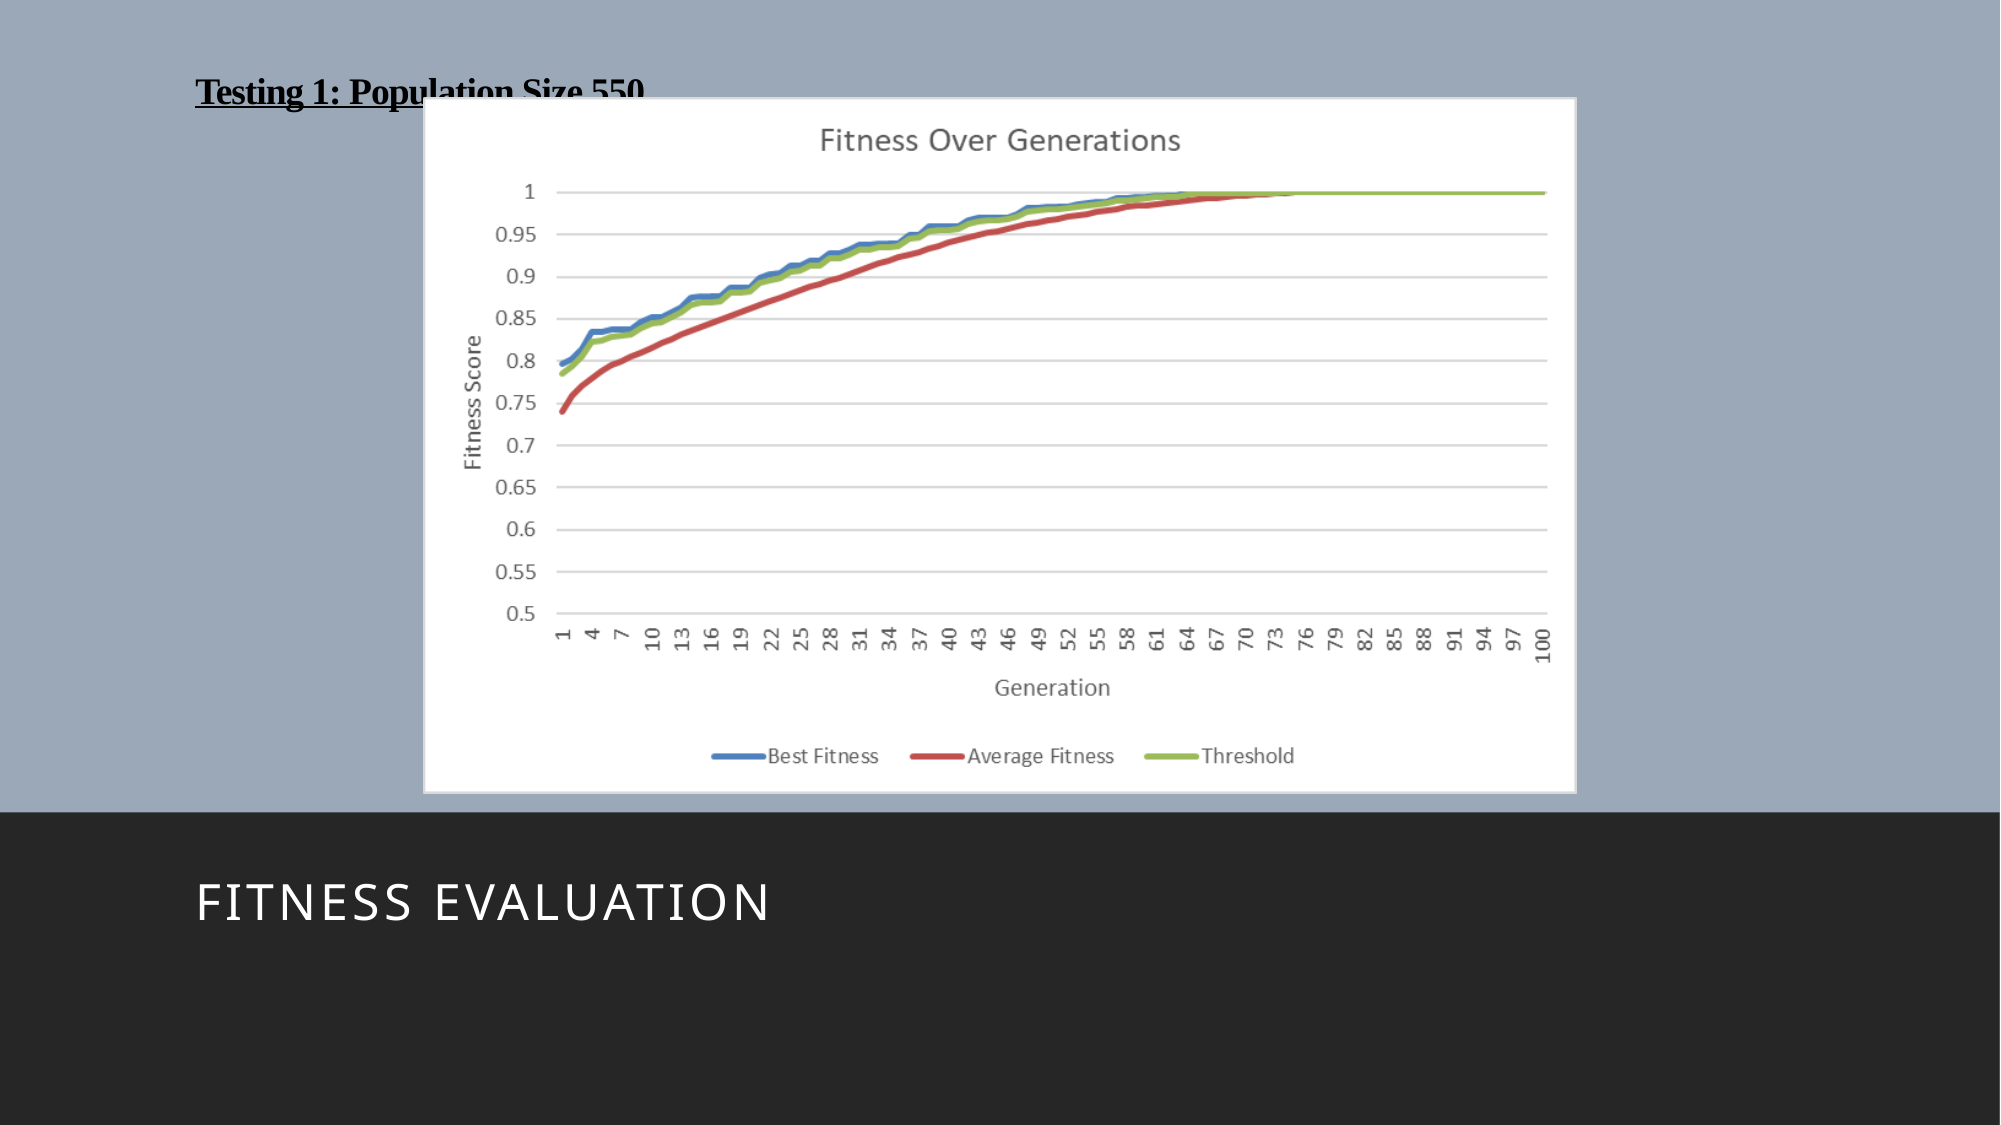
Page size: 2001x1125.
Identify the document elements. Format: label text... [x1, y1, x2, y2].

picture [422, 97, 1578, 795]
text_box [0, 811, 2000, 1125]
subtitle Fitness Evaluation [180, 857, 1831, 1045]
title Testing 1: Population Size 550 [180, 0, 1831, 420]
text_box [0, 0, 2000, 811]
